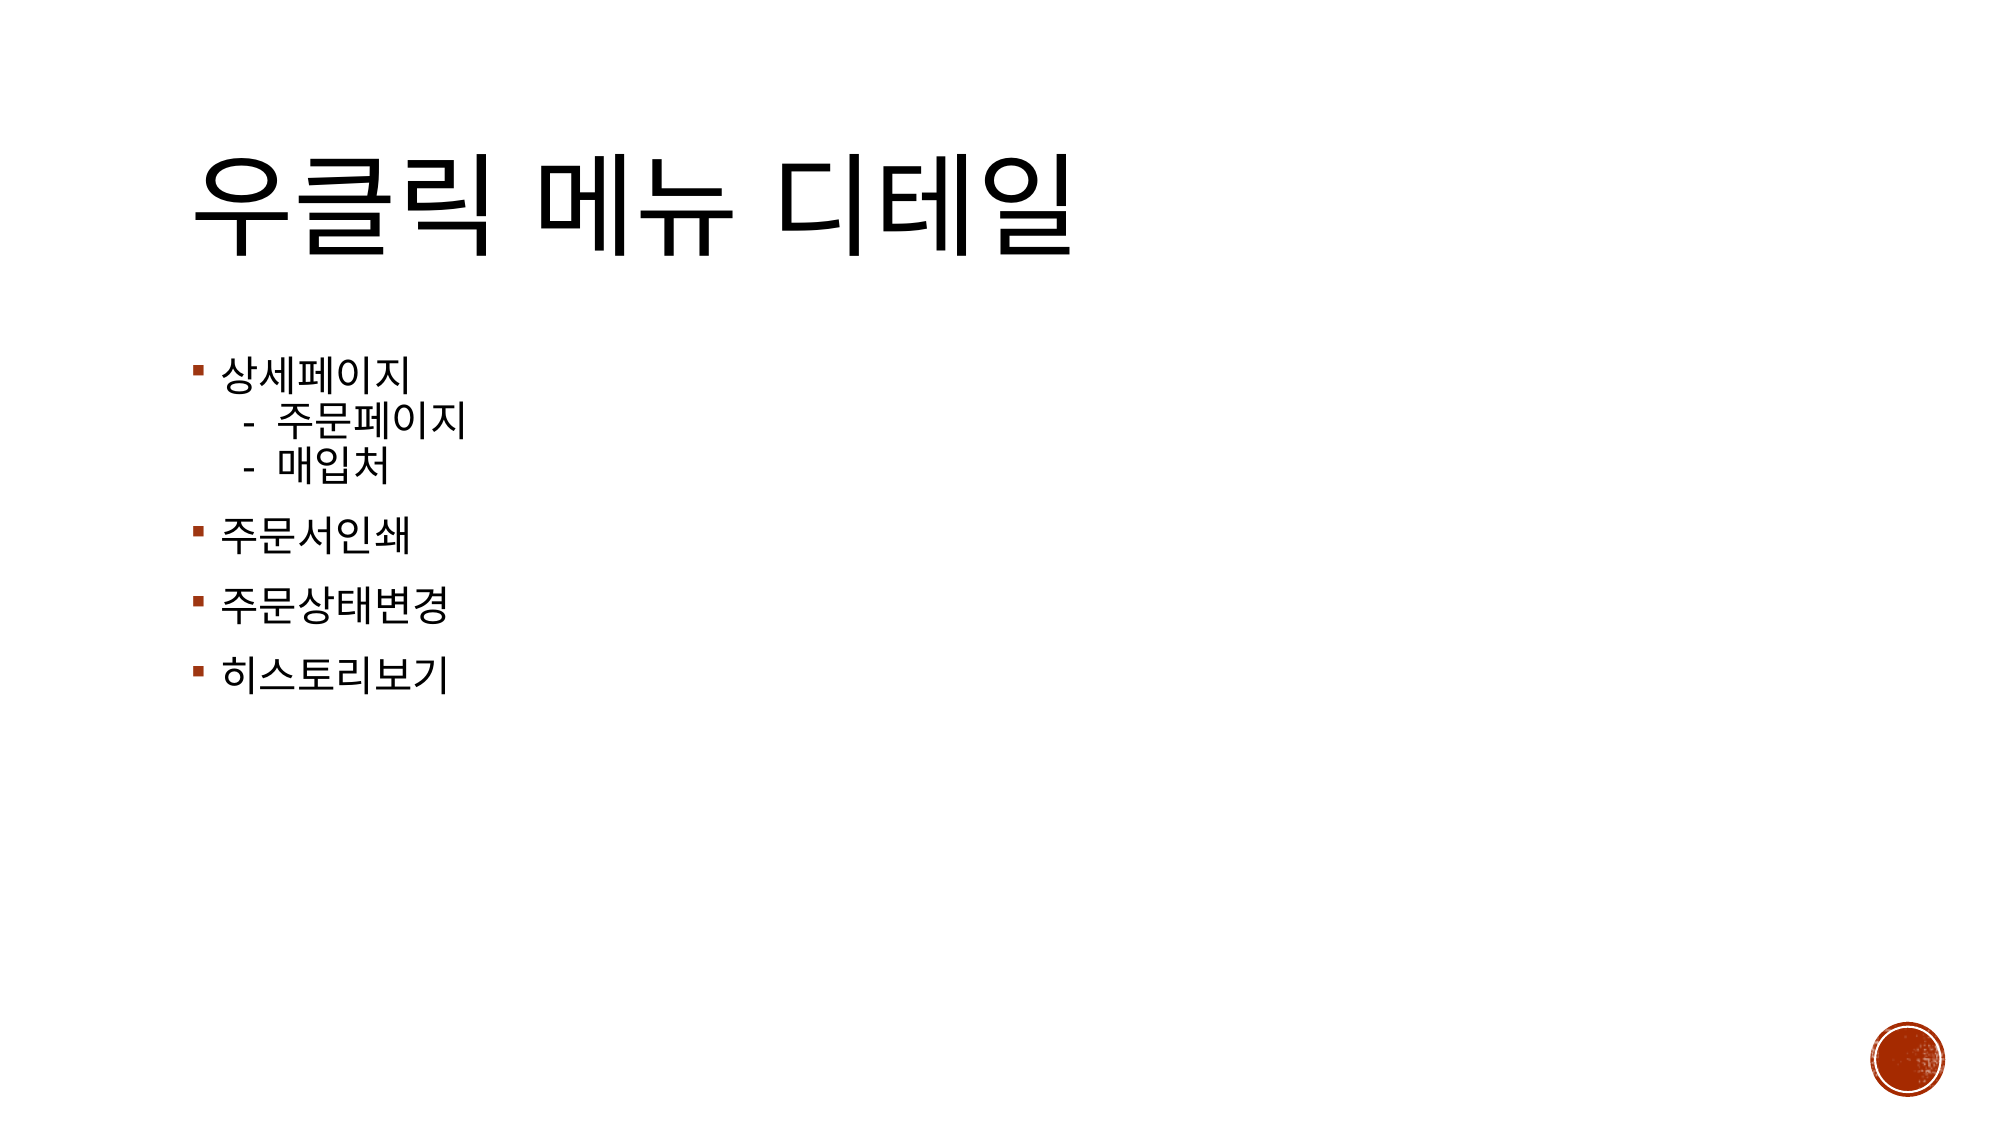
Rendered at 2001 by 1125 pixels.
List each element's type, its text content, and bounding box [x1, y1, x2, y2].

title 우클릭 메뉴 디테일 [175, 79, 1826, 344]
list 상세페이지 - 주문페이지 - 매입처 주문서인쇄 주문상태변경 히스토리보기 [175, 348, 1826, 1013]
